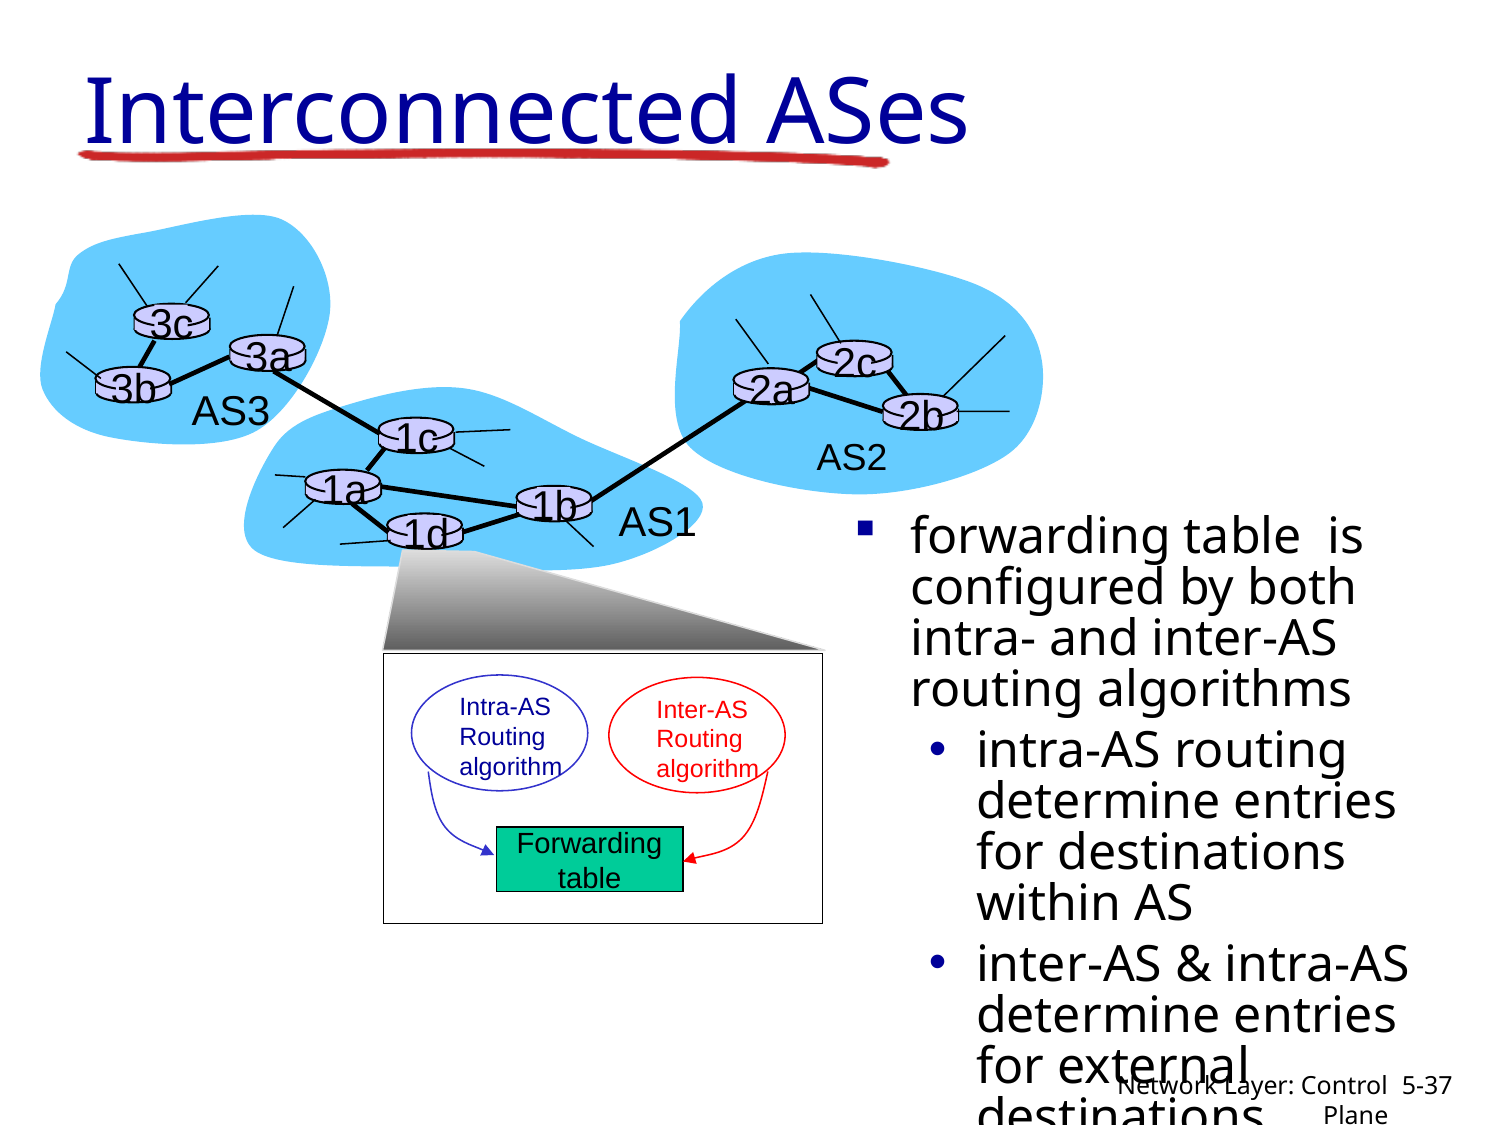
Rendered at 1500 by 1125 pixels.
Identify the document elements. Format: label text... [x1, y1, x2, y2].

slide_number 5-37 [1387, 1062, 1478, 1107]
picture [73, 144, 900, 174]
footer Network Layer: Control Plane [1045, 1062, 1404, 1102]
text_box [33, 205, 1048, 924]
title Interconnected ASes [69, 37, 1345, 176]
list forwarding table is configured by both intra- and inter-AS routing algorithms intra-AS routing determine entries for destinations within AS inter-AS & intra-AS determine entries for external destinations [839, 505, 1464, 1064]
